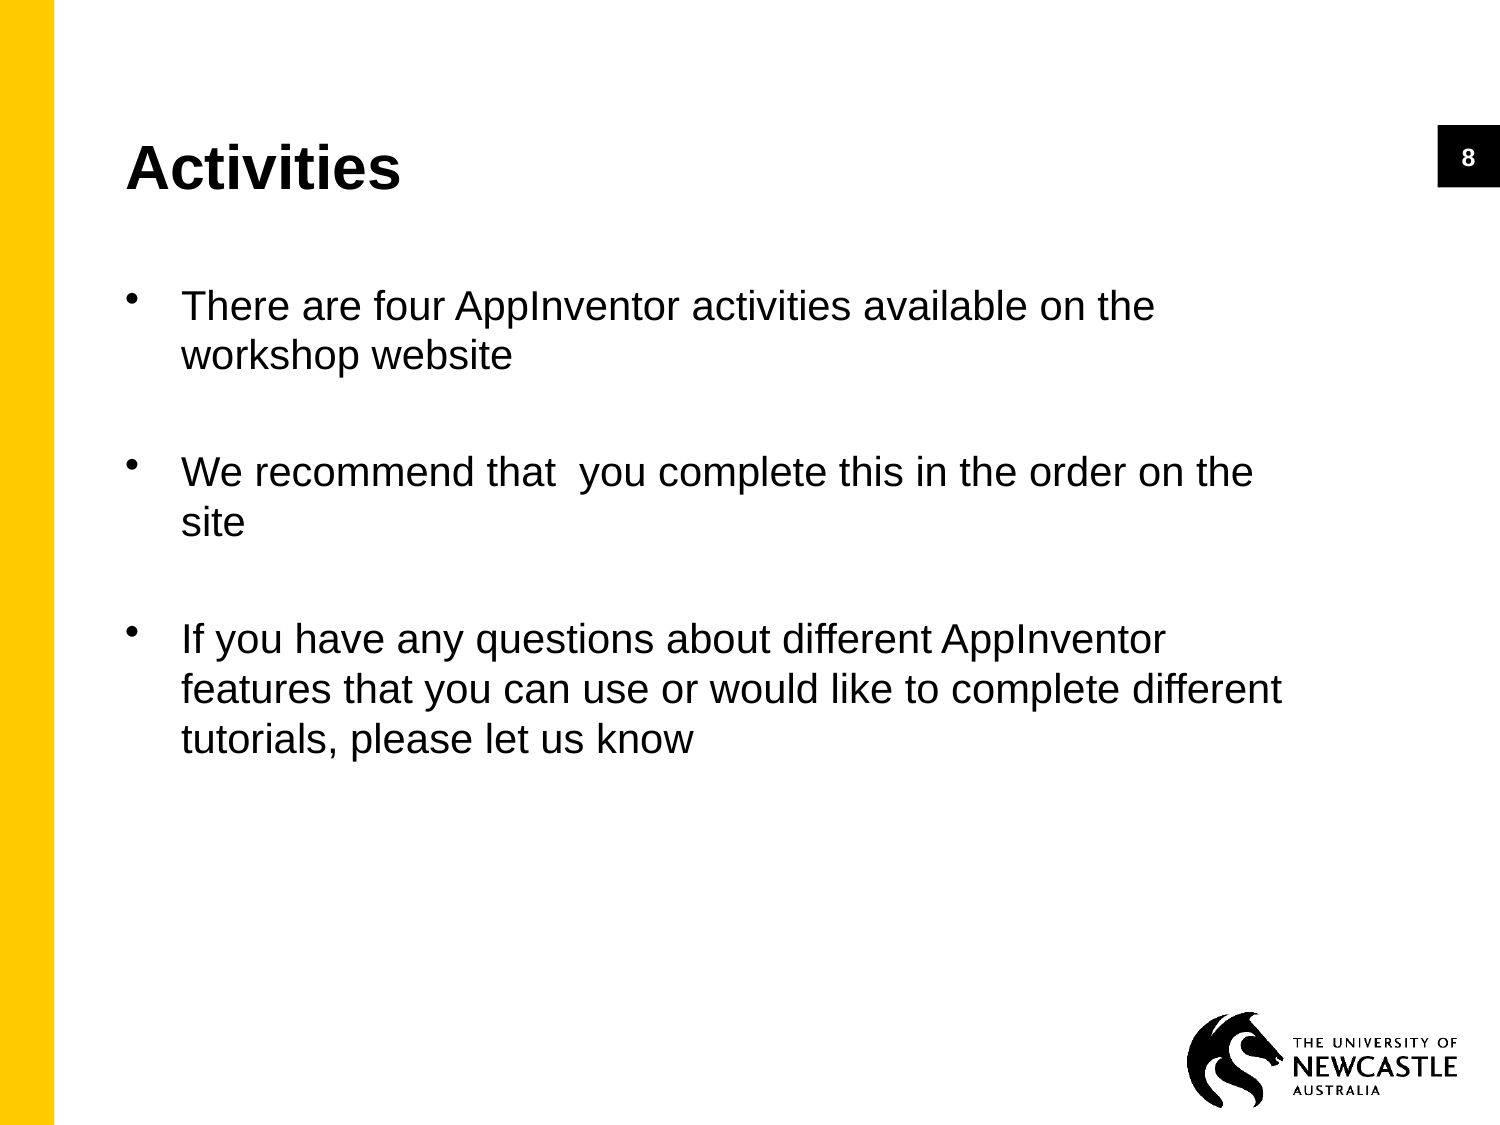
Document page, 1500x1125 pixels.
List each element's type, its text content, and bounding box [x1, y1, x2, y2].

text_box There are four AppInventor activities available on the workshop website We recommend that you complete this in the order on the site If you have any questions about different AppInventor features that you can use or would like to complete different tutorials, please let us know [124, 219, 1306, 917]
text_box [0, 0, 55, 1125]
title Activities [125, 126, 1500, 327]
picture [1187, 1012, 1457, 1108]
